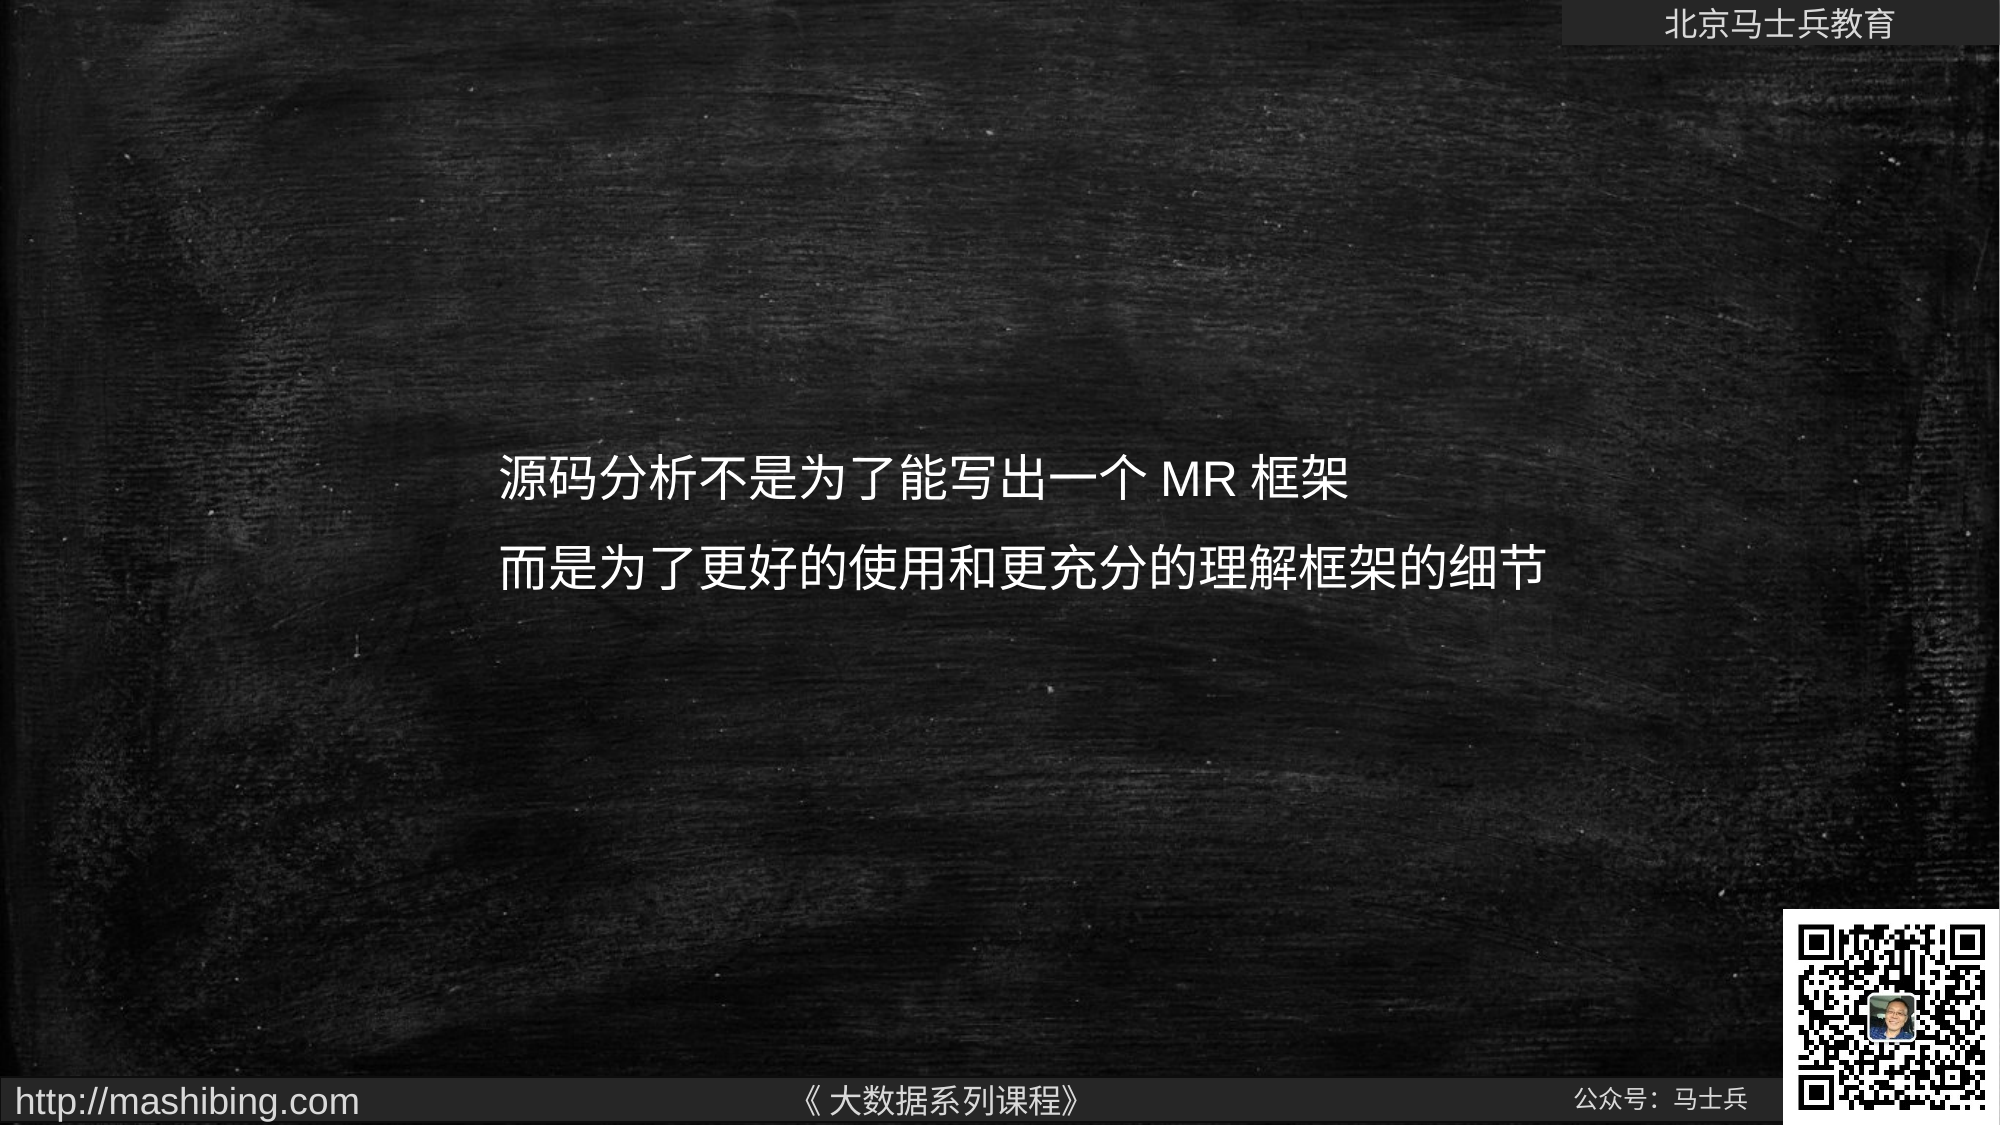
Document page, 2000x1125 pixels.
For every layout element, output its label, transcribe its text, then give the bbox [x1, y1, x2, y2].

picture [1783, 909, 2000, 1125]
text_box 源码分析不是为了能写出一个MR框架 而是为了更好的使用和更充分的理解框架的细节 [483, 408, 1564, 604]
